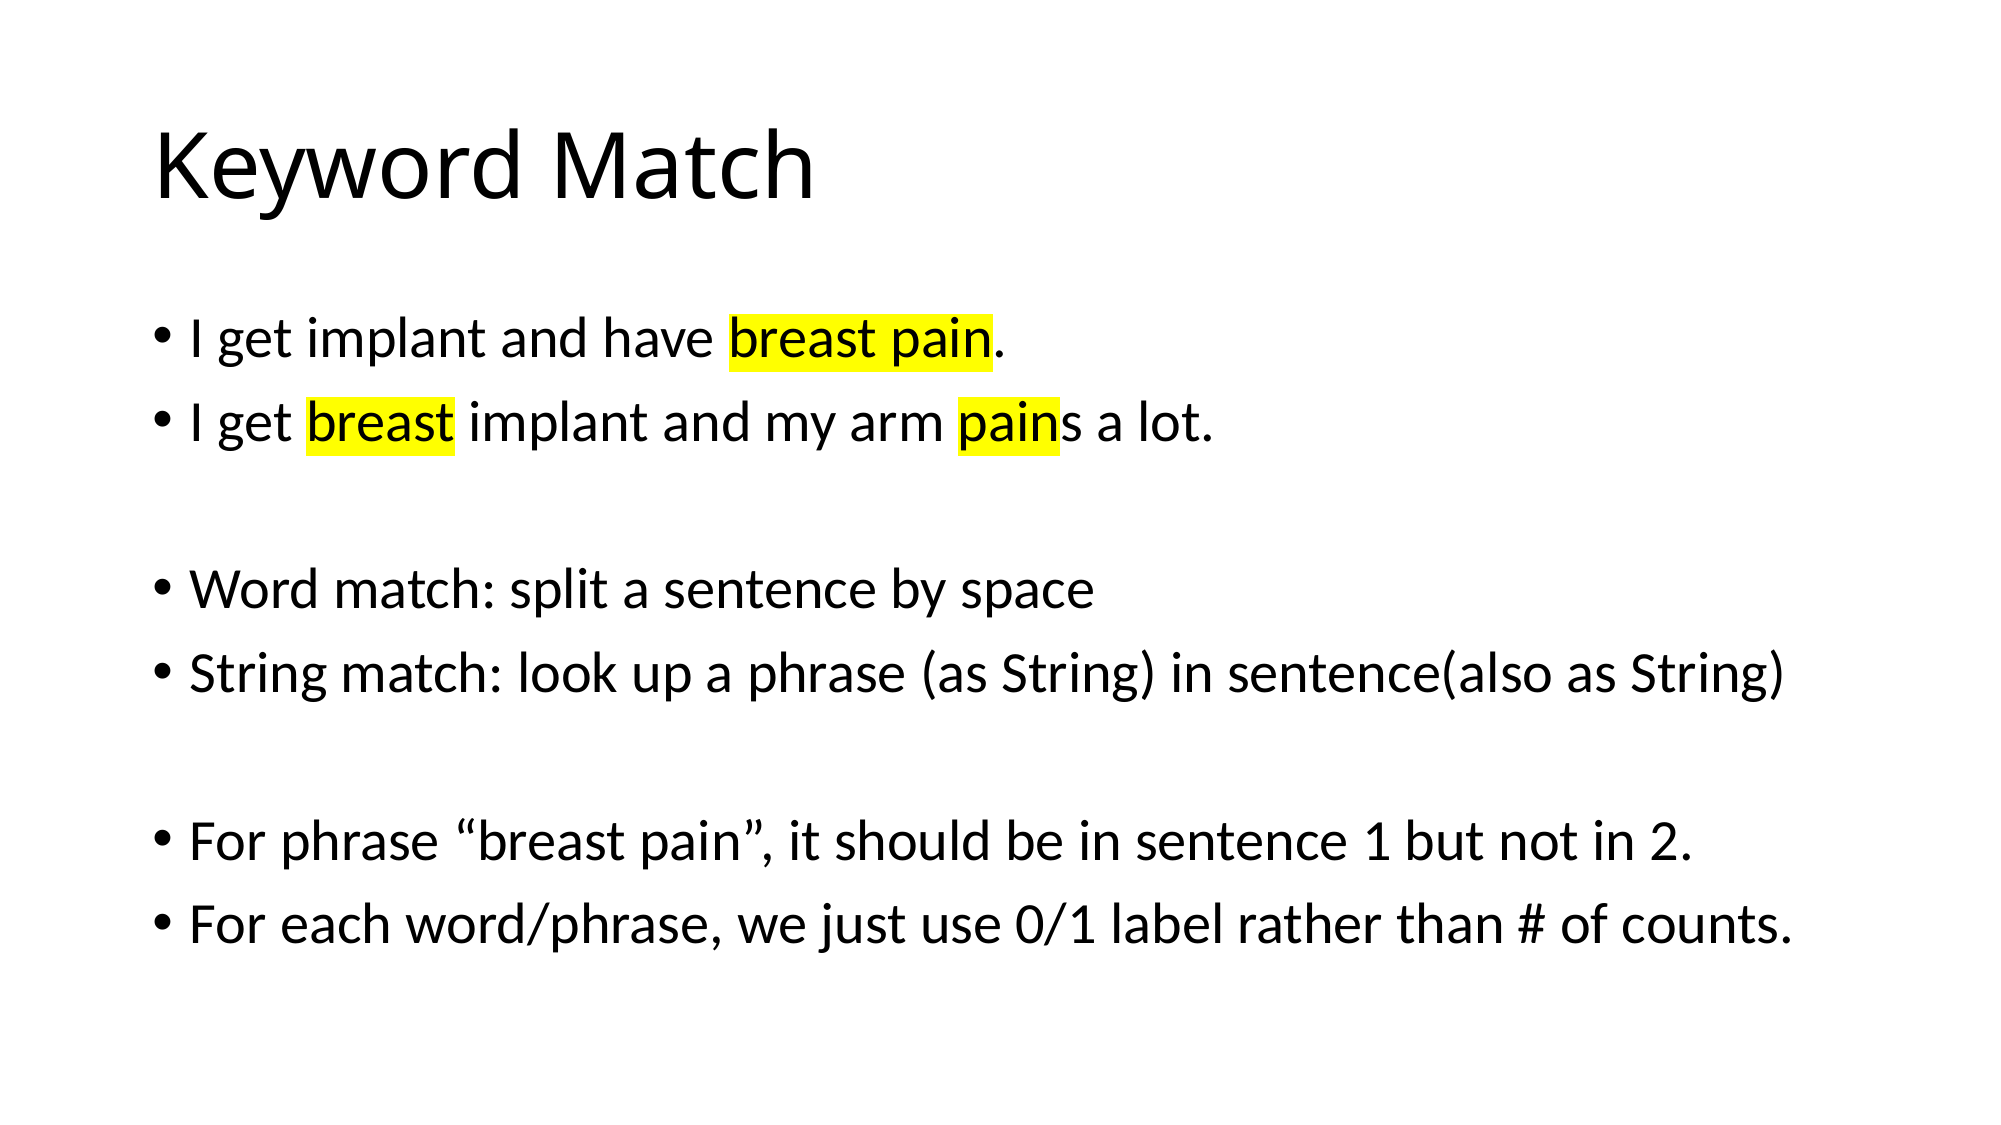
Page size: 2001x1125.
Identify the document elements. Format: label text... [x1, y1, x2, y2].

title Keyword Match [137, 59, 1863, 278]
list I get implant and have breast pain. I get breast implant and my arm pains a lot. Word match: split a sentence by space String match: look up a phrase (as String) in sentence(also as String) For phrase “breast pain”, it should be in sentence 1 but not in 2. For each word/phrase, we just use 0/1 label rather than # of counts. [137, 299, 1863, 1014]
